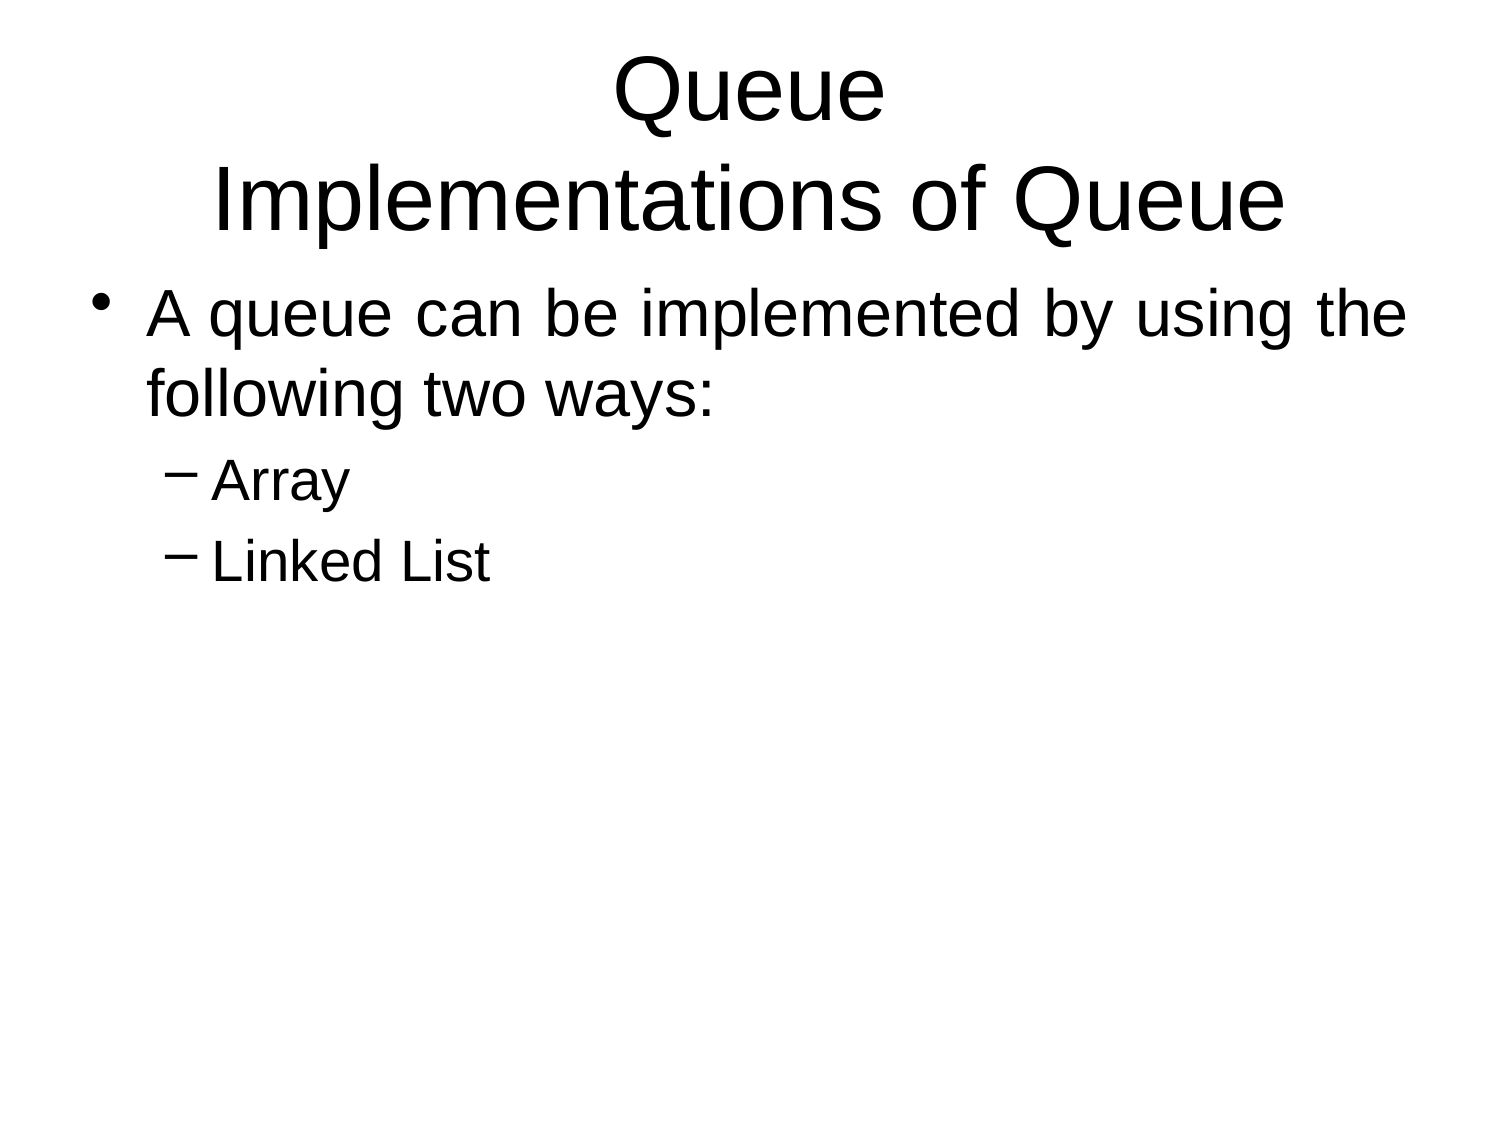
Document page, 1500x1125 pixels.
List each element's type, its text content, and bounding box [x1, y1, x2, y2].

list A queue can be implemented by using the following two ways: Array Linked List [75, 262, 1425, 1005]
title Queue Implementations of Queue [75, 45, 1425, 233]
